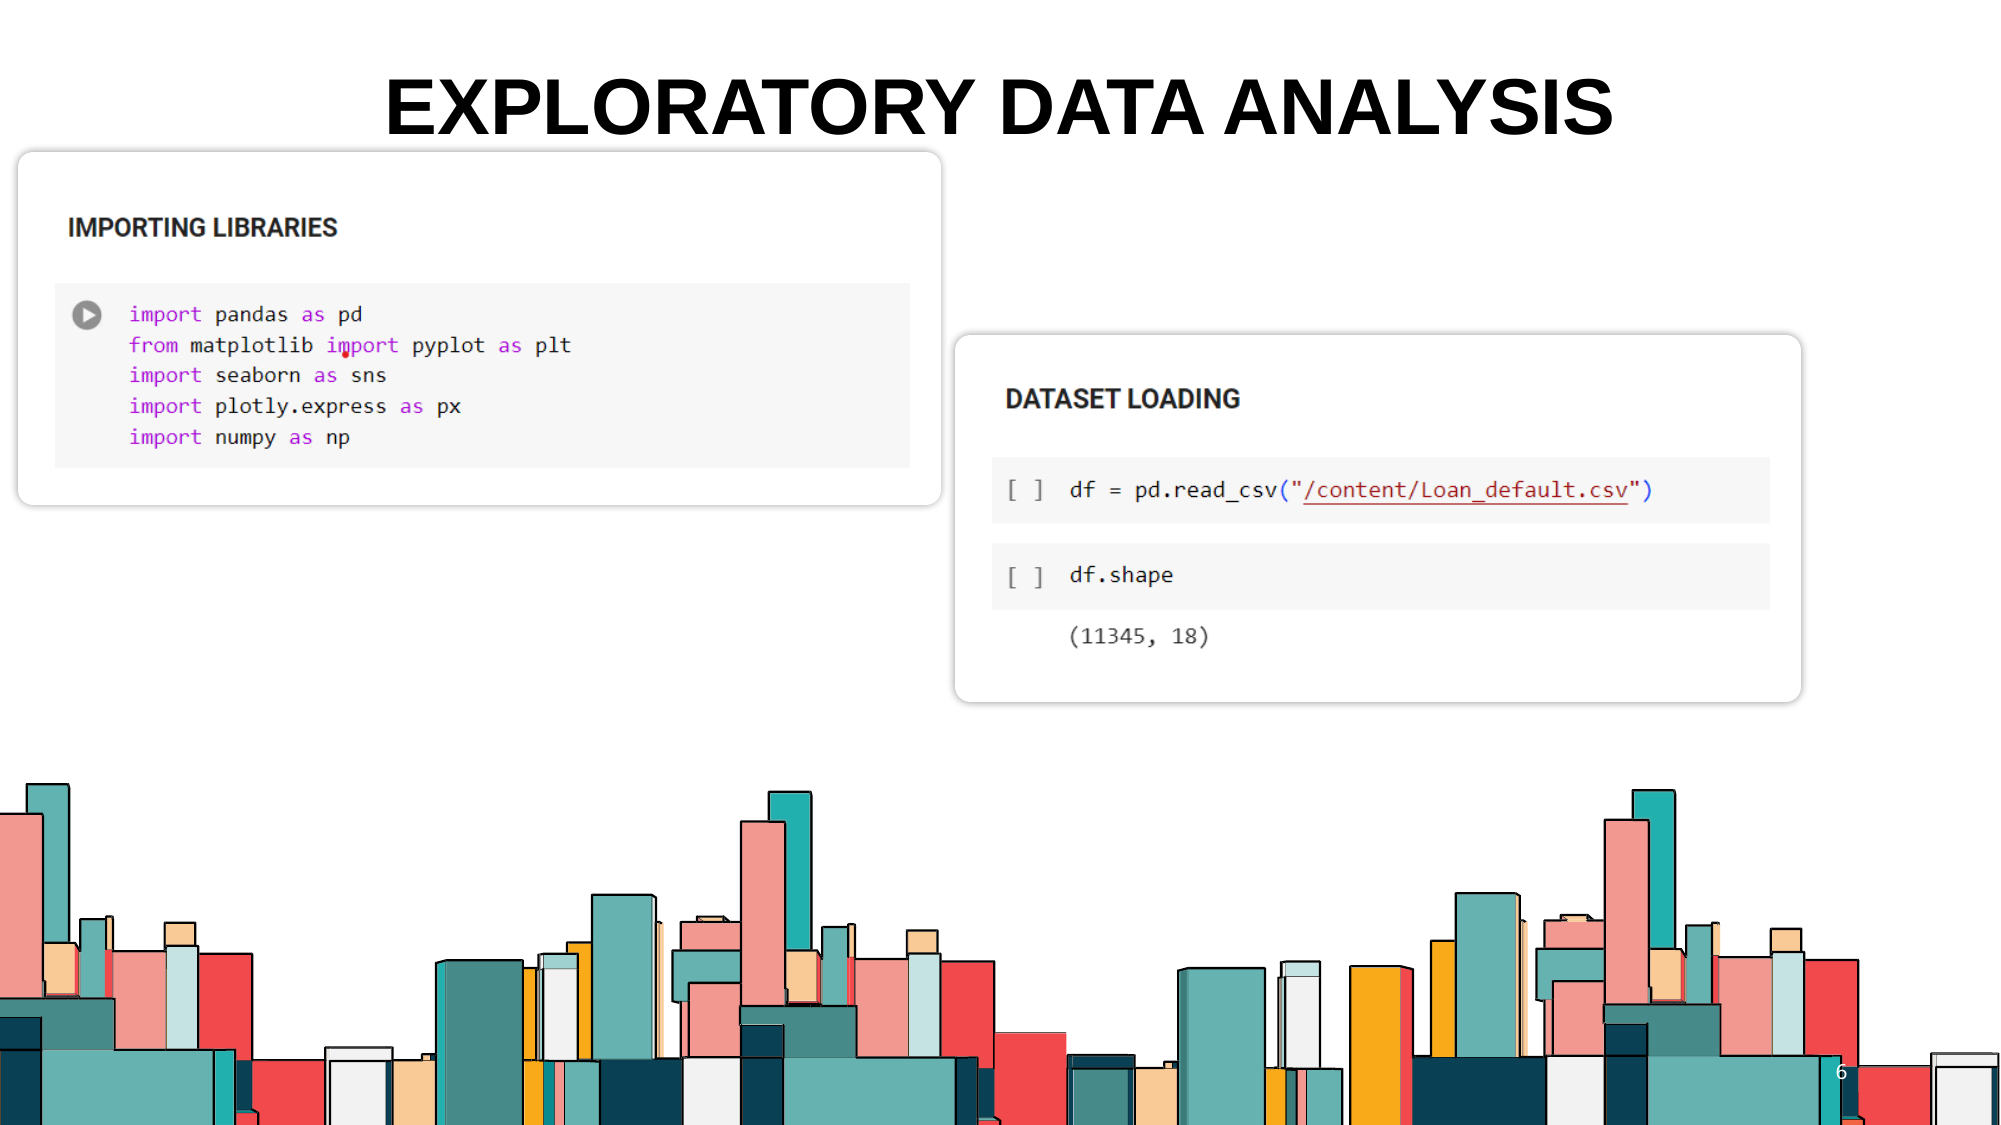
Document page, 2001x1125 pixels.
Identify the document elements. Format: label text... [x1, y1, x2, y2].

picture [48, 182, 911, 475]
slide_number ‹#› [1412, 1042, 1863, 1103]
title EXPLORATORY DATA ANALYSIS [153, 0, 1847, 218]
picture [985, 365, 1771, 671]
